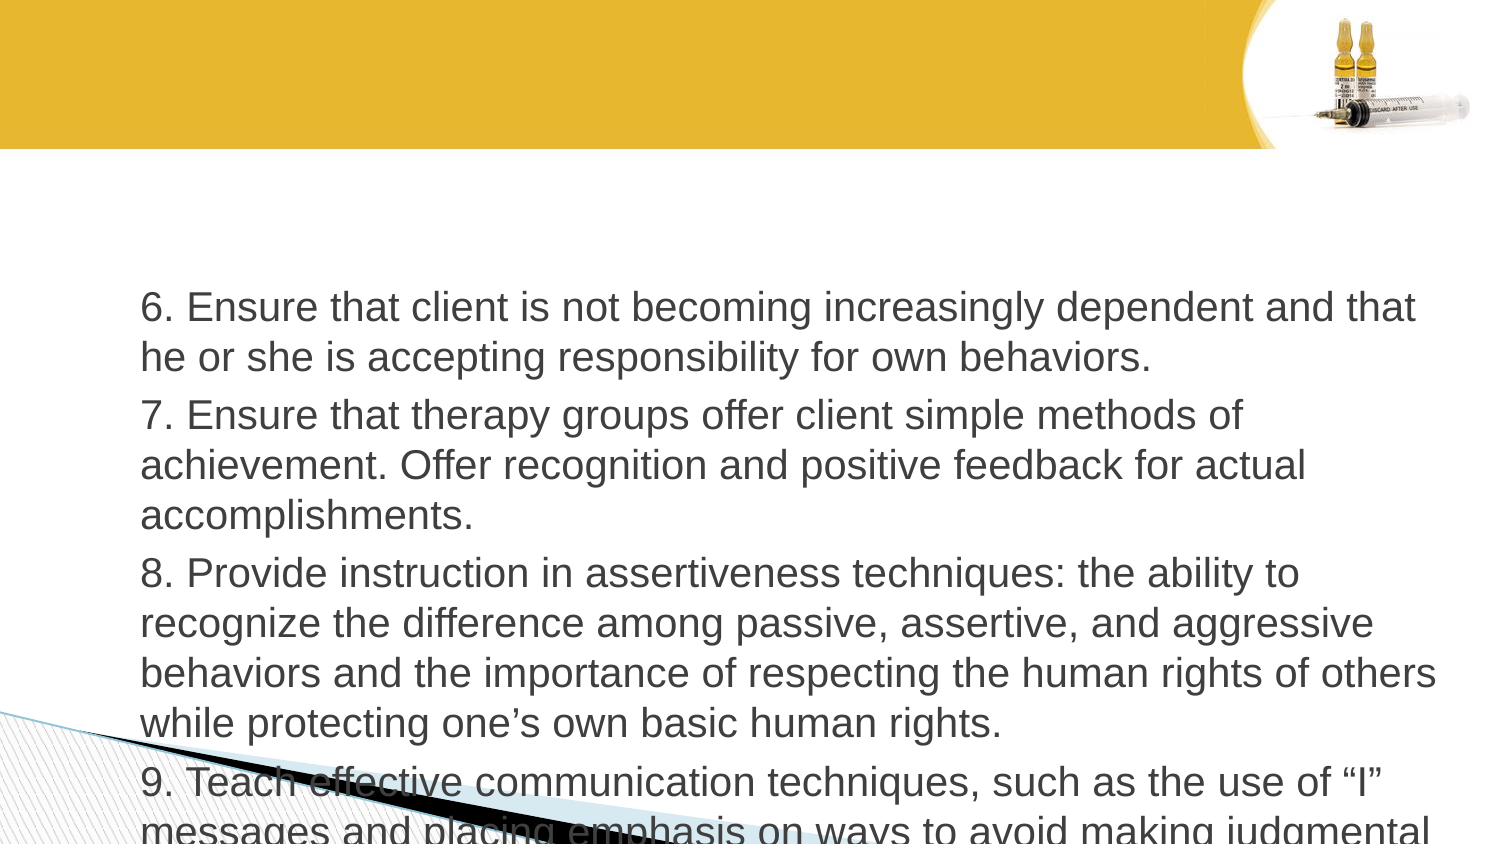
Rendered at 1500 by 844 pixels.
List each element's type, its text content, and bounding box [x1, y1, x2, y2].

list 6. Ensure that client is not becoming increasingly dependent and that he or she is accepting responsibility for own behaviors. 7. Ensure that therapy groups offer client simple methods of achievement. Offer recognition and positive feedback for actual accomplishments. 8. Provide instruction in assertiveness techniques: the ability to recognize the difference among passive, assertive, and aggressive behaviors and the importance of respecting the human rights of others while protecting one’s own basic human rights. 9. Teach effective communication techniques, such as the use of “I” messages and placing emphasis on ways to avoid making judgmental statements. [75, 271, 1461, 765]
picture [0, 0, 1500, 844]
picture [0, 714, 542, 844]
